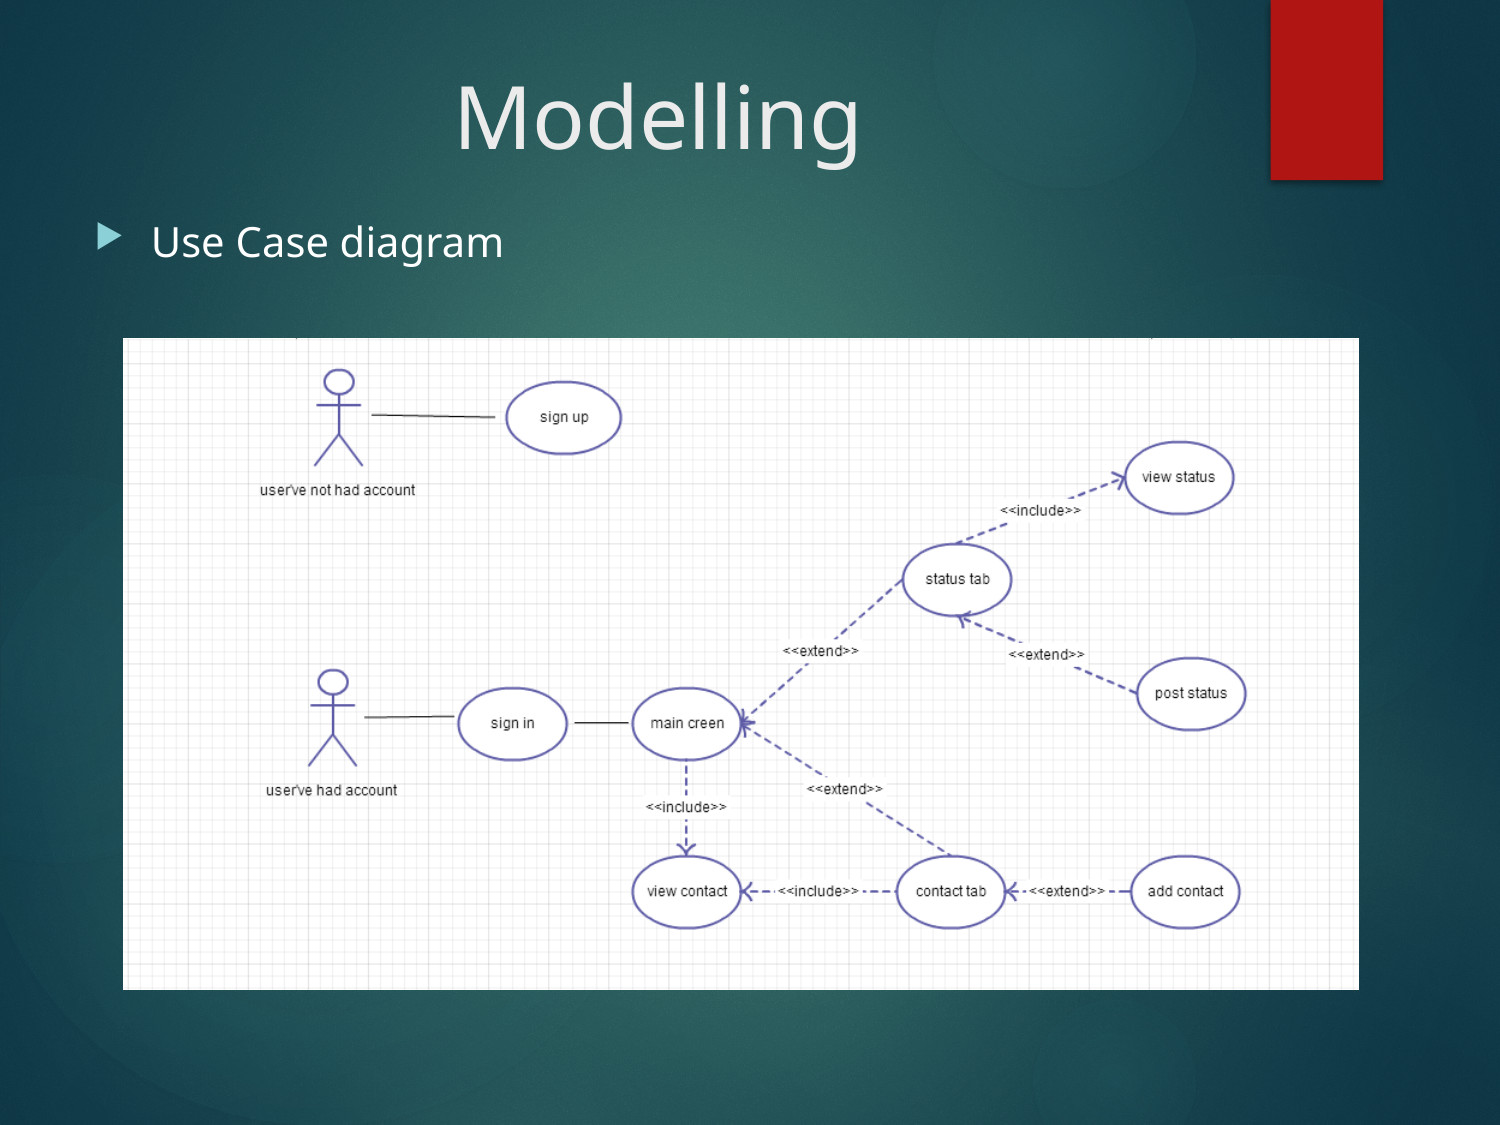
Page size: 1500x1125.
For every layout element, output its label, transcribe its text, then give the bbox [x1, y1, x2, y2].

list Use Case diagram [79, 208, 1181, 897]
picture [123, 337, 1359, 990]
title Modelling [79, 54, 1238, 285]
